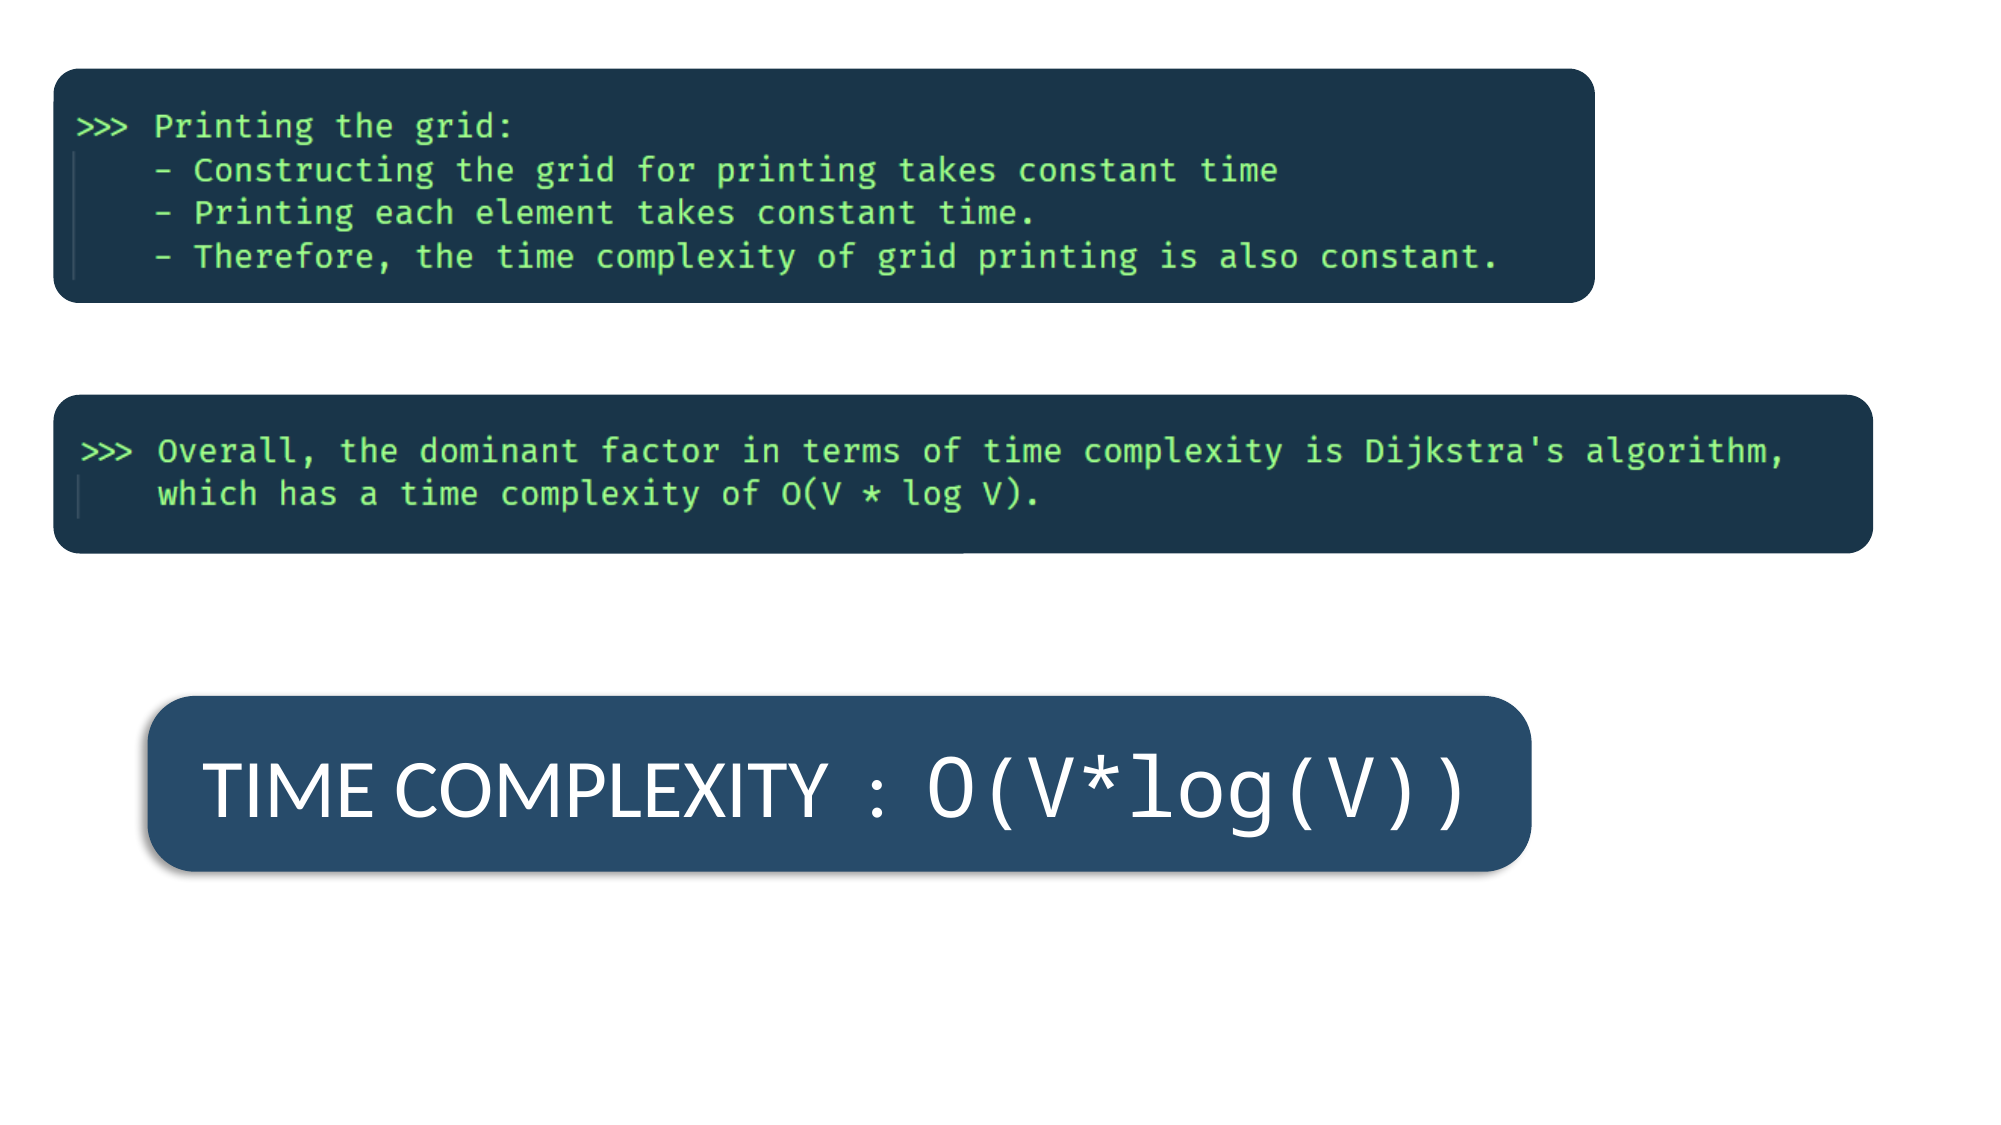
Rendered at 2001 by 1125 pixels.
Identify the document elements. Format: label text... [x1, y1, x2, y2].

text_box TIME COMPLEXITY : O(V*log(V)) [146, 694, 1533, 873]
picture [53, 68, 1595, 303]
picture [53, 394, 1874, 554]
